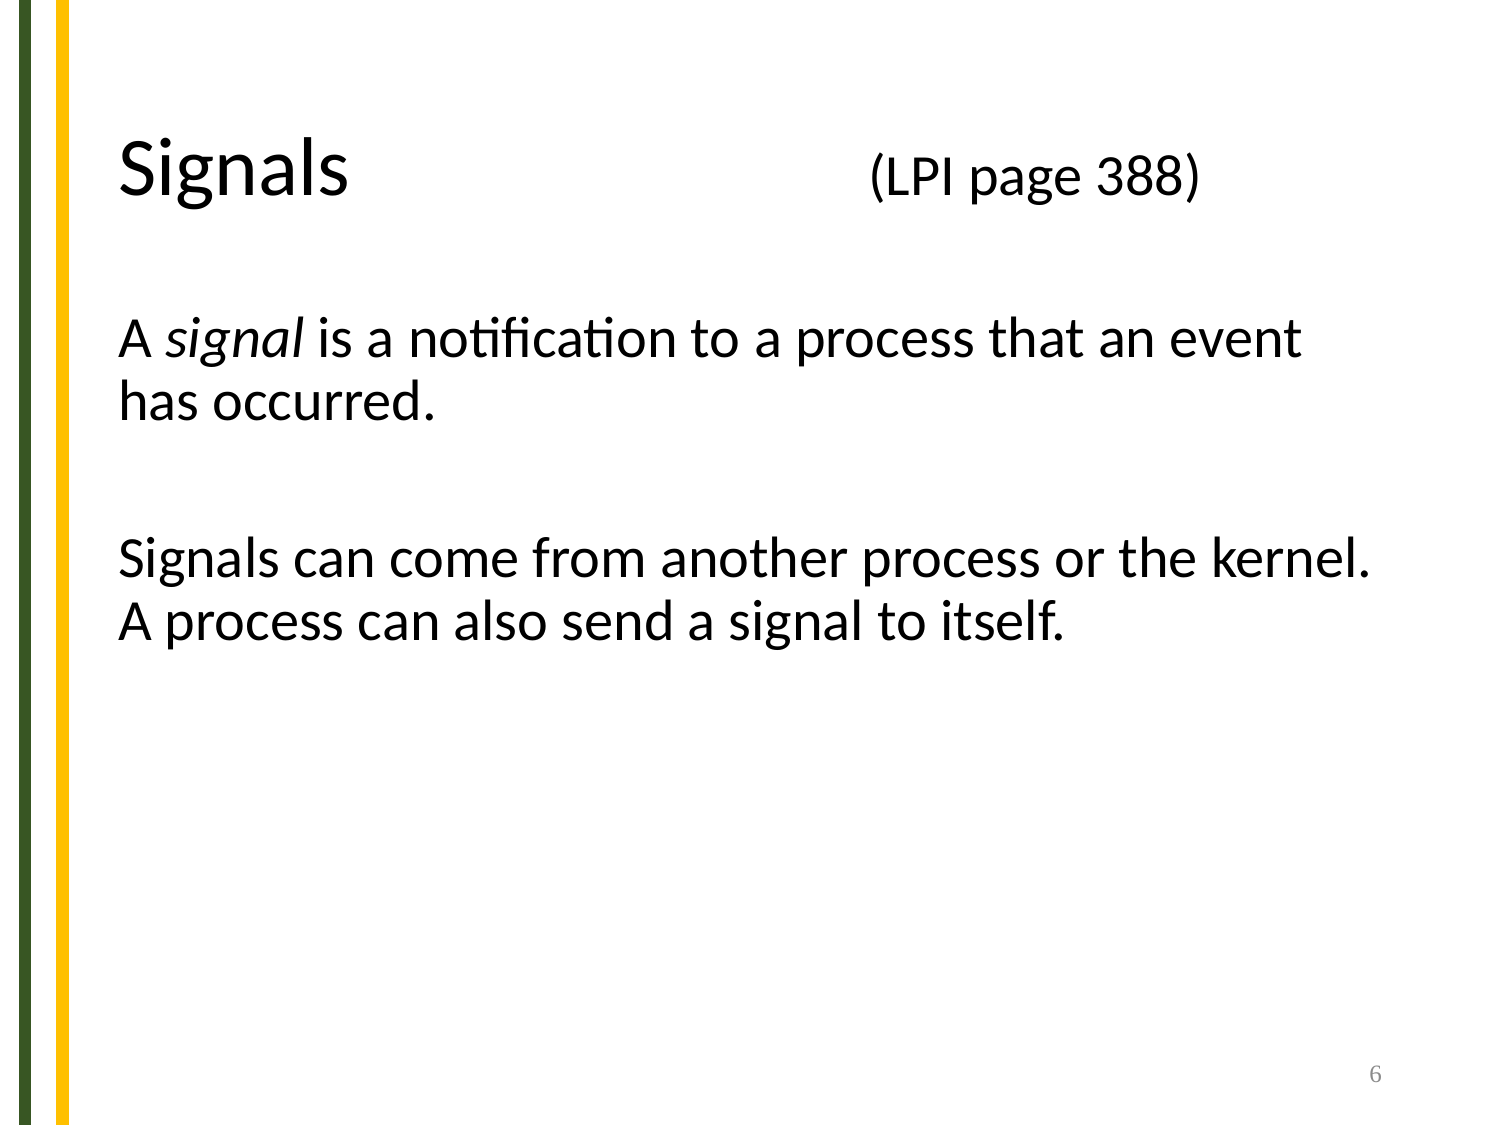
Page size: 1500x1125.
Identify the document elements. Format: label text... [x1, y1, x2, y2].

list A signal is a notification to a process that an event has occurred. Signals can come from another process or the kernel. A process can also send a signal to itself. [103, 299, 1397, 1014]
slide_number 6 [1059, 1042, 1397, 1103]
title Signals (LPI page 388) [103, 59, 1397, 278]
